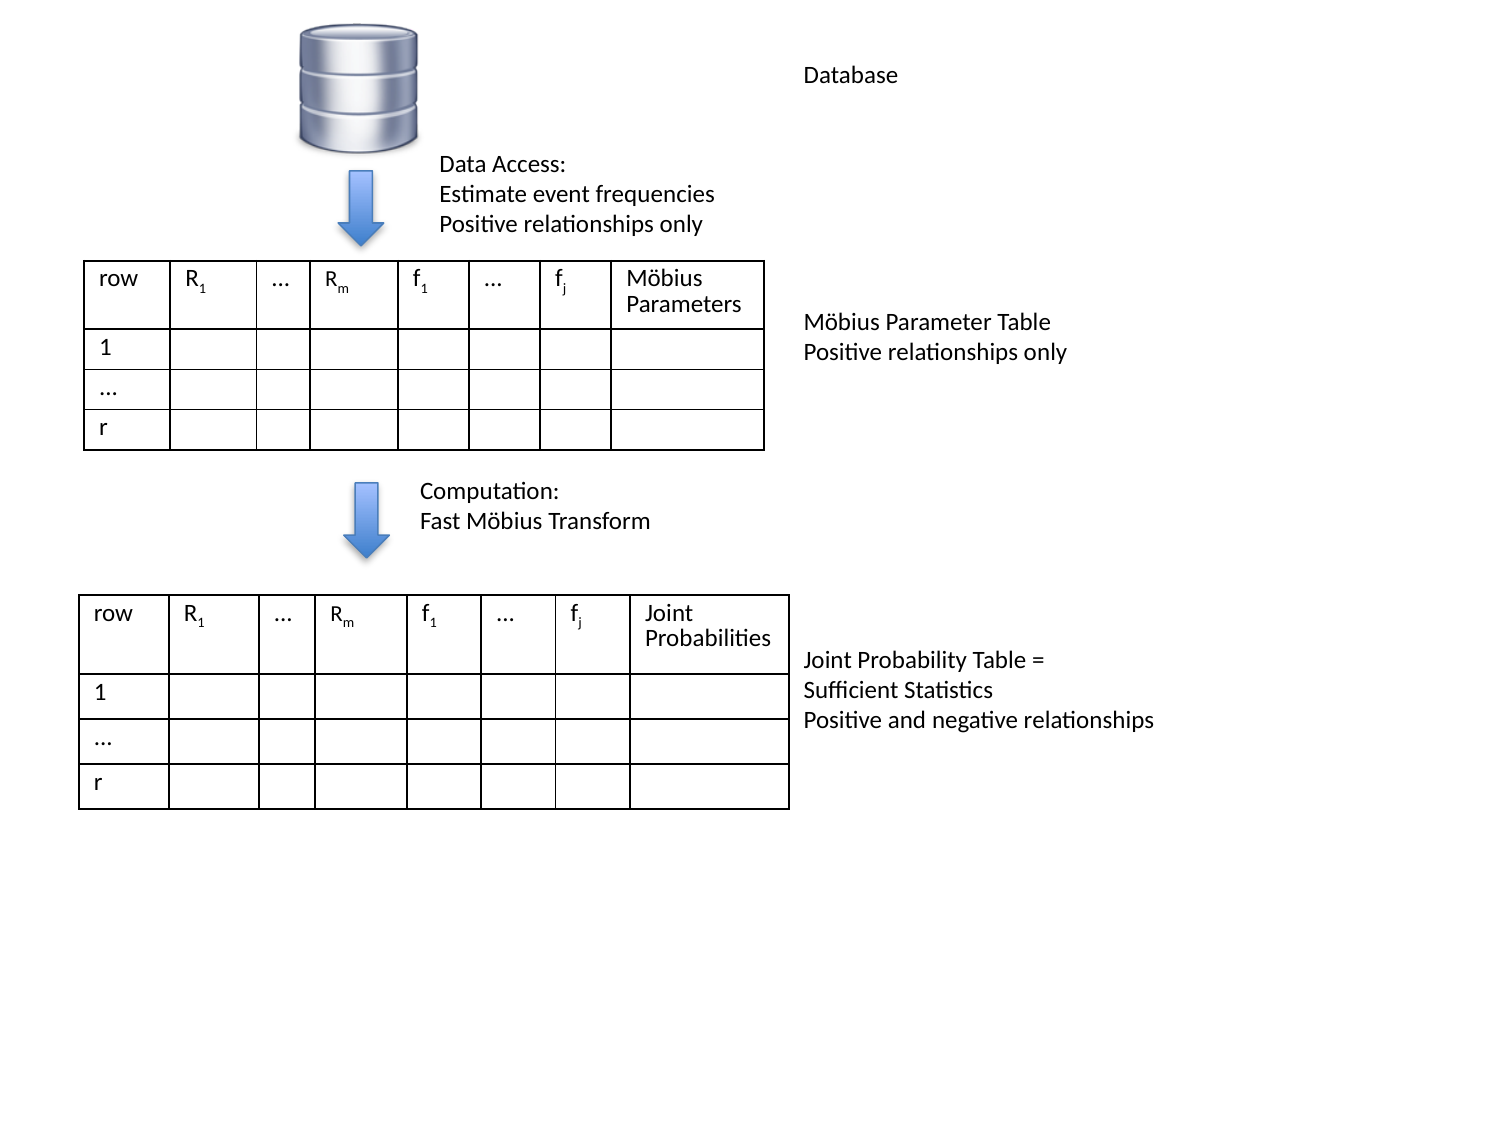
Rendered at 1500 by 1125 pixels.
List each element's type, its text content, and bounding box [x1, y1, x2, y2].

table_cell [482, 765, 555, 808]
table_cell [556, 765, 629, 808]
table_header ... [260, 596, 314, 673]
table_cell [482, 675, 555, 718]
table_cell [311, 370, 397, 409]
text_box Möbius Parameter Table Positive relationships only [788, 298, 1215, 373]
table_cell [631, 675, 788, 718]
table_cell [541, 370, 610, 409]
table_cell [260, 765, 314, 808]
table_cell ... [85, 370, 169, 409]
table_header ... [482, 596, 555, 673]
picture [279, 9, 440, 170]
text_box Database [788, 51, 965, 96]
table_cell r [85, 410, 169, 449]
table_cell [316, 765, 406, 808]
table_cell [257, 330, 309, 369]
text_box Joint Probability Table = Sufficient Statistics Positive and negative relationships [790, 636, 1215, 741]
table_cell [612, 370, 763, 409]
table_header fj [541, 262, 610, 328]
table_header Rm [311, 262, 397, 328]
table_header ... [470, 262, 539, 328]
table_cell [170, 675, 258, 718]
table_cell [257, 370, 309, 409]
table_cell [316, 720, 406, 763]
table_cell [408, 765, 480, 808]
table_cell [408, 720, 480, 763]
table_header f1 [399, 262, 468, 328]
table_cell [170, 720, 258, 763]
text_box Data Access: Estimate event frequencies Positive relationships only [424, 140, 746, 245]
text_box Computation: Fast Möbius Transform [405, 467, 727, 542]
table_cell [399, 410, 468, 449]
table_cell [316, 675, 406, 718]
table_cell [470, 410, 539, 449]
table_cell [171, 410, 256, 449]
table_cell [311, 330, 397, 369]
table_cell [171, 370, 256, 409]
table_header Rm [316, 596, 406, 673]
table_cell [482, 720, 555, 763]
table_header Joint Probabilities [631, 596, 788, 673]
table_header R1 [171, 262, 256, 328]
table_cell ... [80, 720, 168, 763]
table_header Möbius Parameters [612, 262, 763, 328]
table_header fj [556, 596, 629, 673]
table_cell [631, 765, 788, 808]
table_cell [311, 410, 397, 449]
table_cell [257, 410, 309, 449]
table_cell [556, 675, 629, 718]
table_cell [541, 410, 610, 449]
table_cell 1 [85, 330, 169, 369]
table_cell 1 [80, 675, 168, 718]
table_header row [85, 262, 169, 328]
text_box [343, 482, 391, 559]
table_cell [470, 370, 539, 409]
table_cell r [80, 765, 168, 808]
table_cell [470, 330, 539, 369]
table_header row [80, 596, 168, 673]
table_cell [399, 370, 468, 409]
table_header R1 [170, 596, 258, 673]
text_box [337, 177, 385, 247]
table_header ... [257, 262, 309, 328]
table_cell [260, 720, 314, 763]
table_cell [631, 720, 788, 763]
table_cell [399, 330, 468, 369]
table_cell [170, 765, 258, 808]
table_cell [612, 330, 763, 369]
table_cell [556, 720, 629, 763]
table_cell [541, 330, 610, 369]
table_cell [408, 675, 480, 718]
table_cell [171, 330, 256, 369]
table_header f1 [408, 596, 480, 673]
table_cell [612, 410, 763, 449]
table_cell [260, 675, 314, 718]
